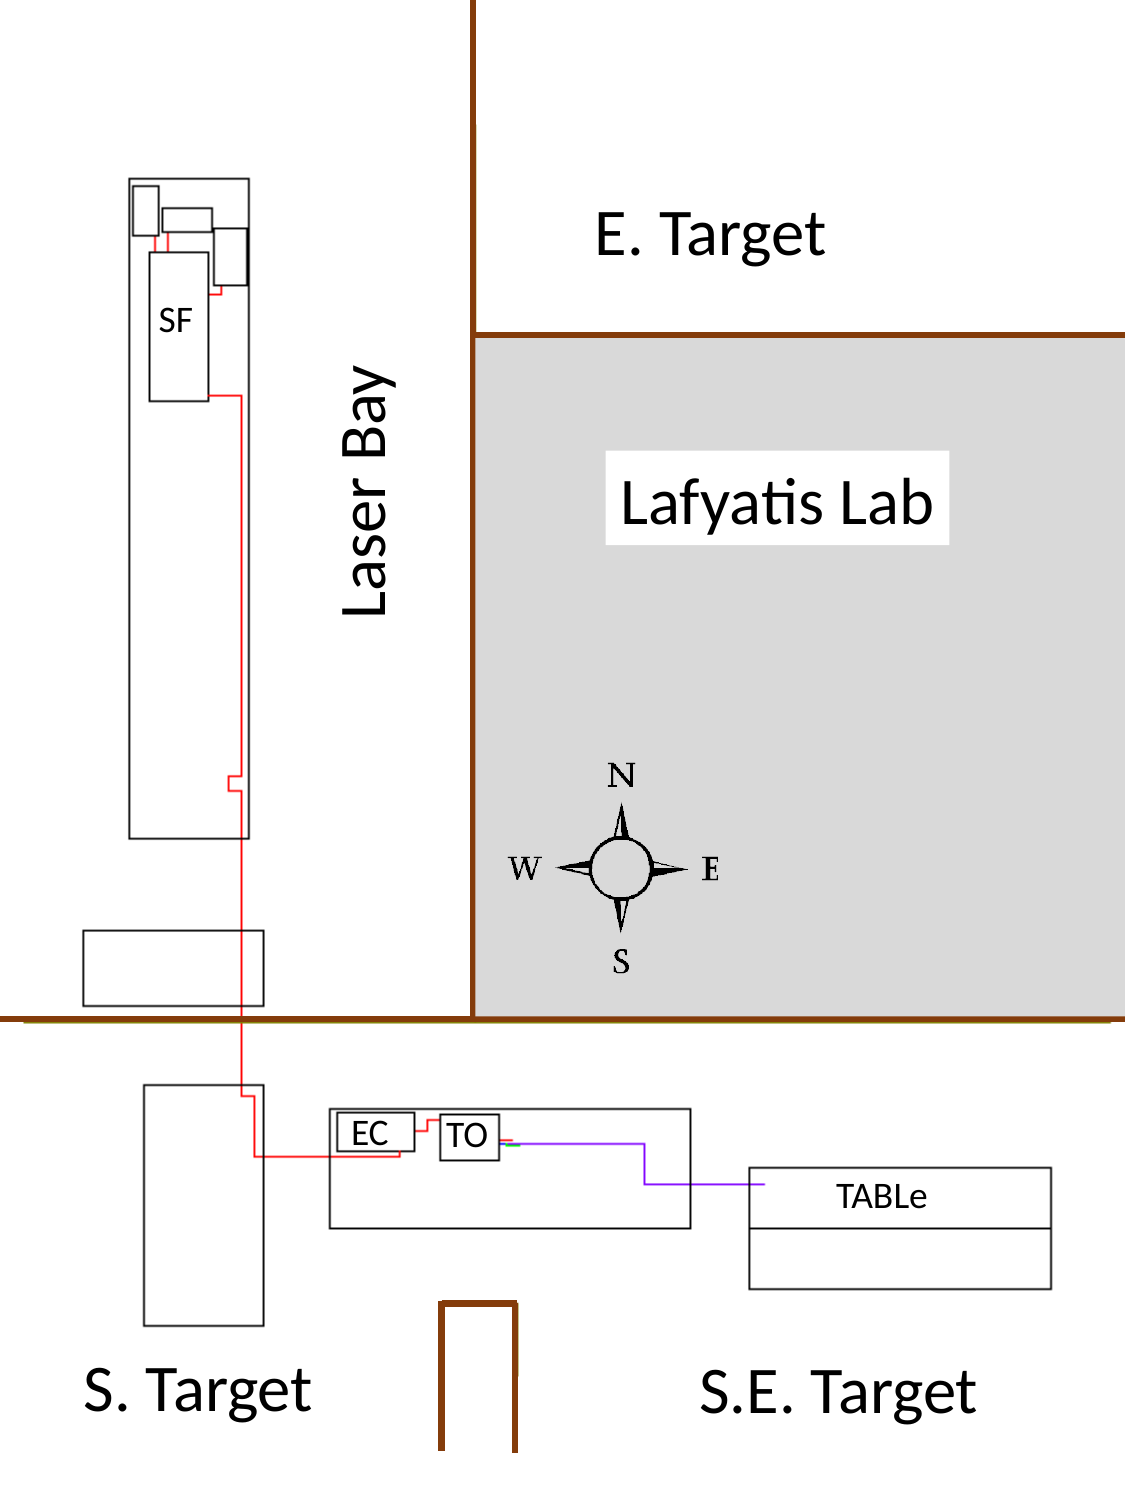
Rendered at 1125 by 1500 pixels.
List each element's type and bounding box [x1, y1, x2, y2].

picture [499, 760, 724, 981]
text_box [0, 1019, 1125, 1478]
text_box [0, 22, 1125, 1018]
